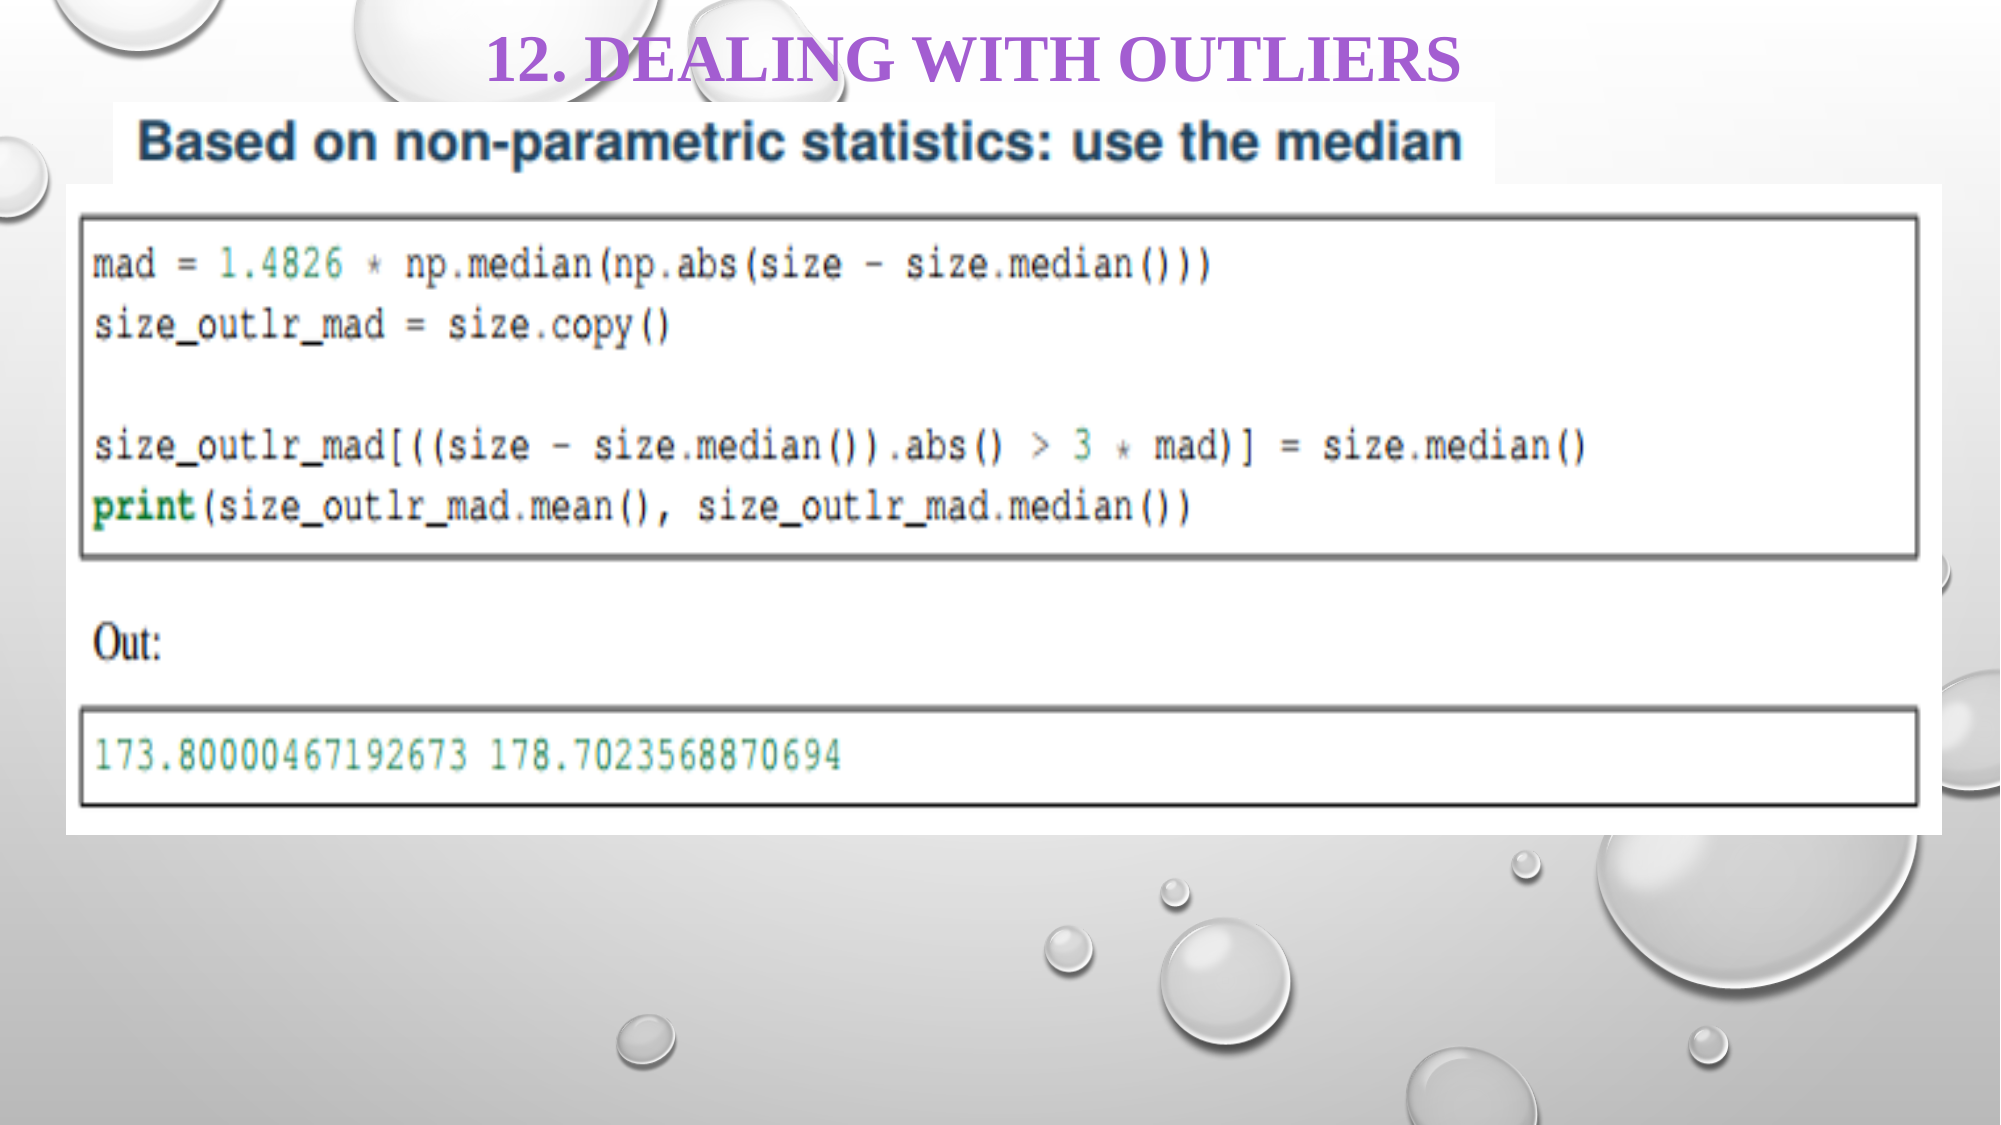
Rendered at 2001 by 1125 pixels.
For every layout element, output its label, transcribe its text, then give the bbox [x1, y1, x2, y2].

title 12. Dealing with outliers [232, 0, 1733, 103]
picture [0, 0, 2000, 1125]
